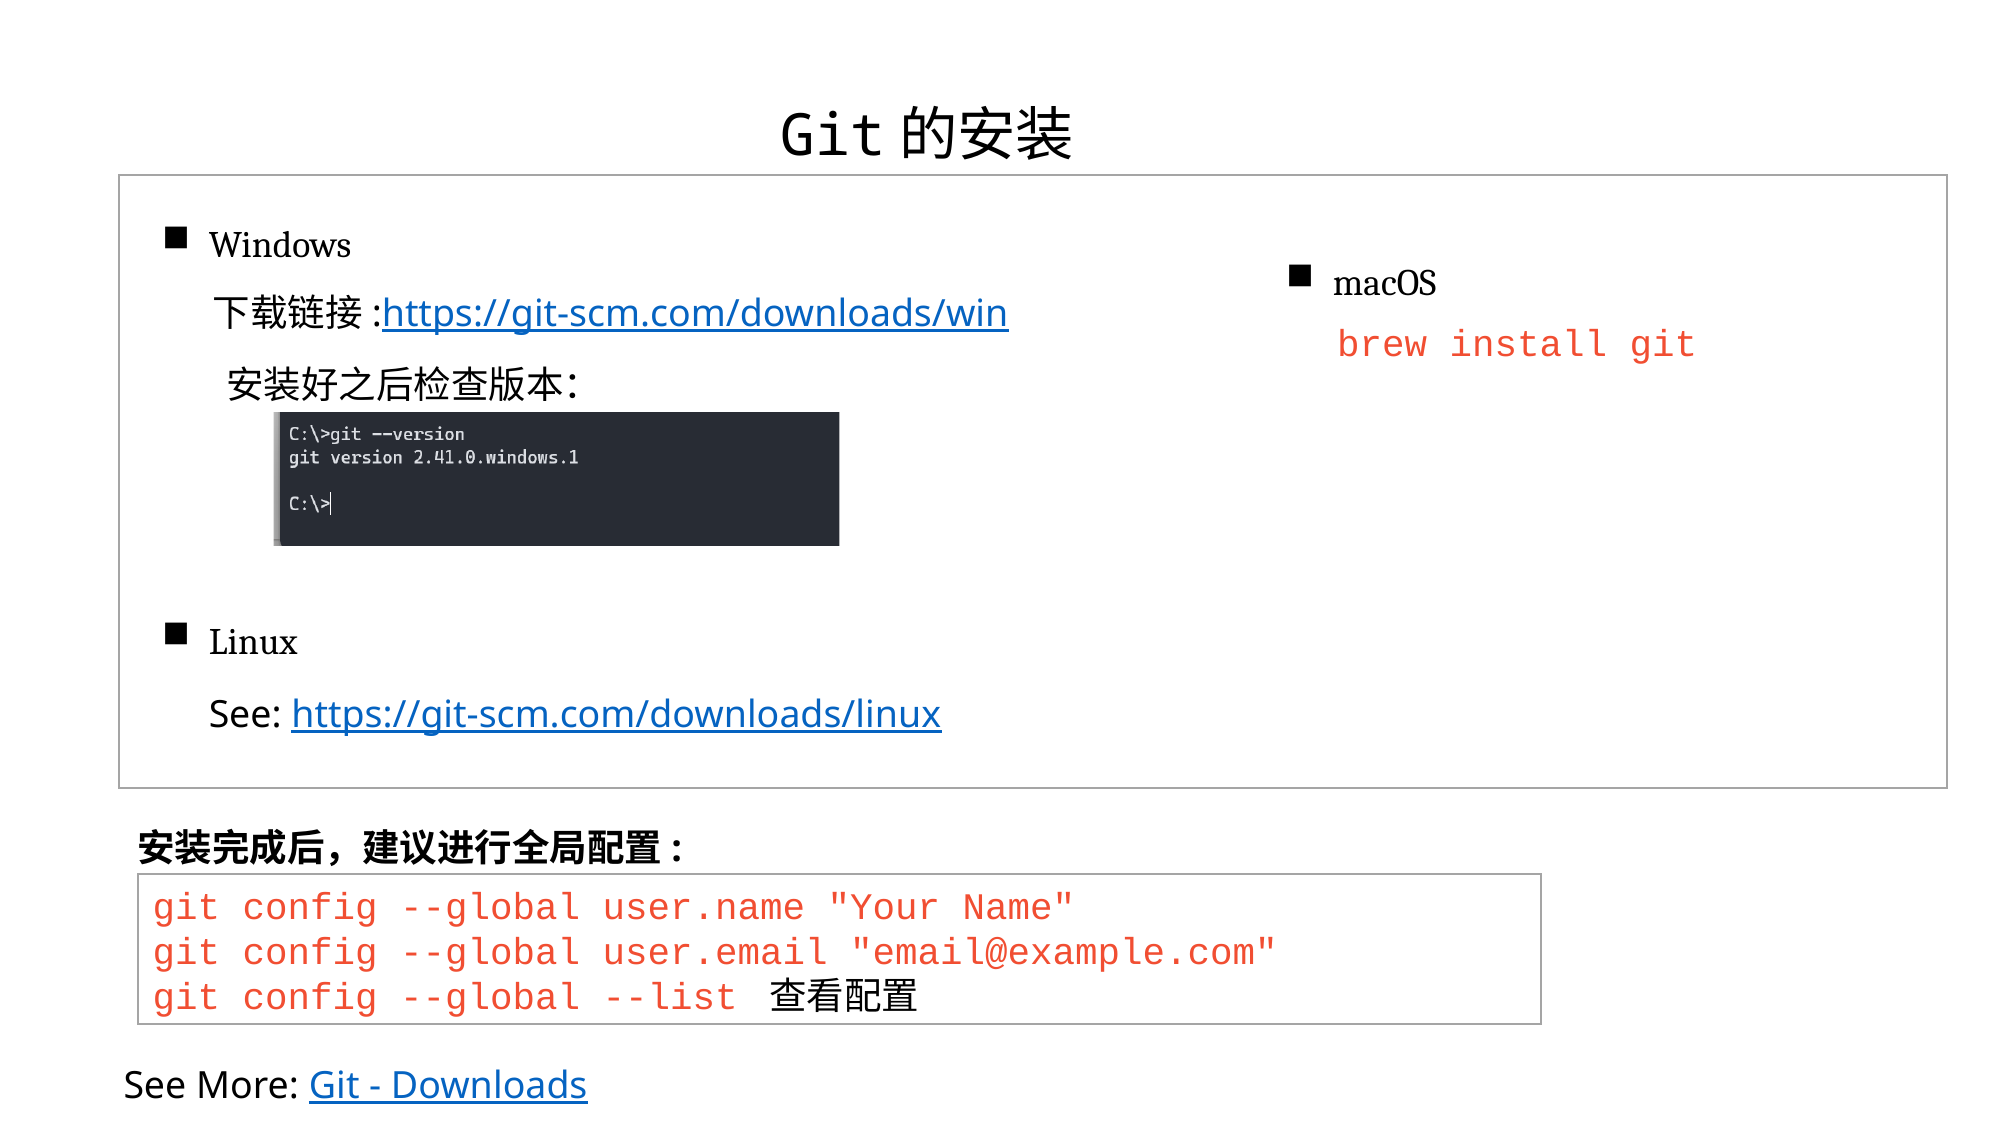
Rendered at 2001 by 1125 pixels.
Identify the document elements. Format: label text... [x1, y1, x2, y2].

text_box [147, 212, 1891, 743]
text_box 安装完成后，建议进行全局配置: [122, 816, 809, 877]
text_box git config --global user.name "Your Name" git config --global user.email "email@example.com" git config --global --list 查看配置 [137, 873, 1542, 1025]
text_box Git的安装 [765, 89, 1176, 175]
text_box See More: Git - Downloads [108, 1053, 1109, 1120]
text_box [118, 174, 1948, 789]
